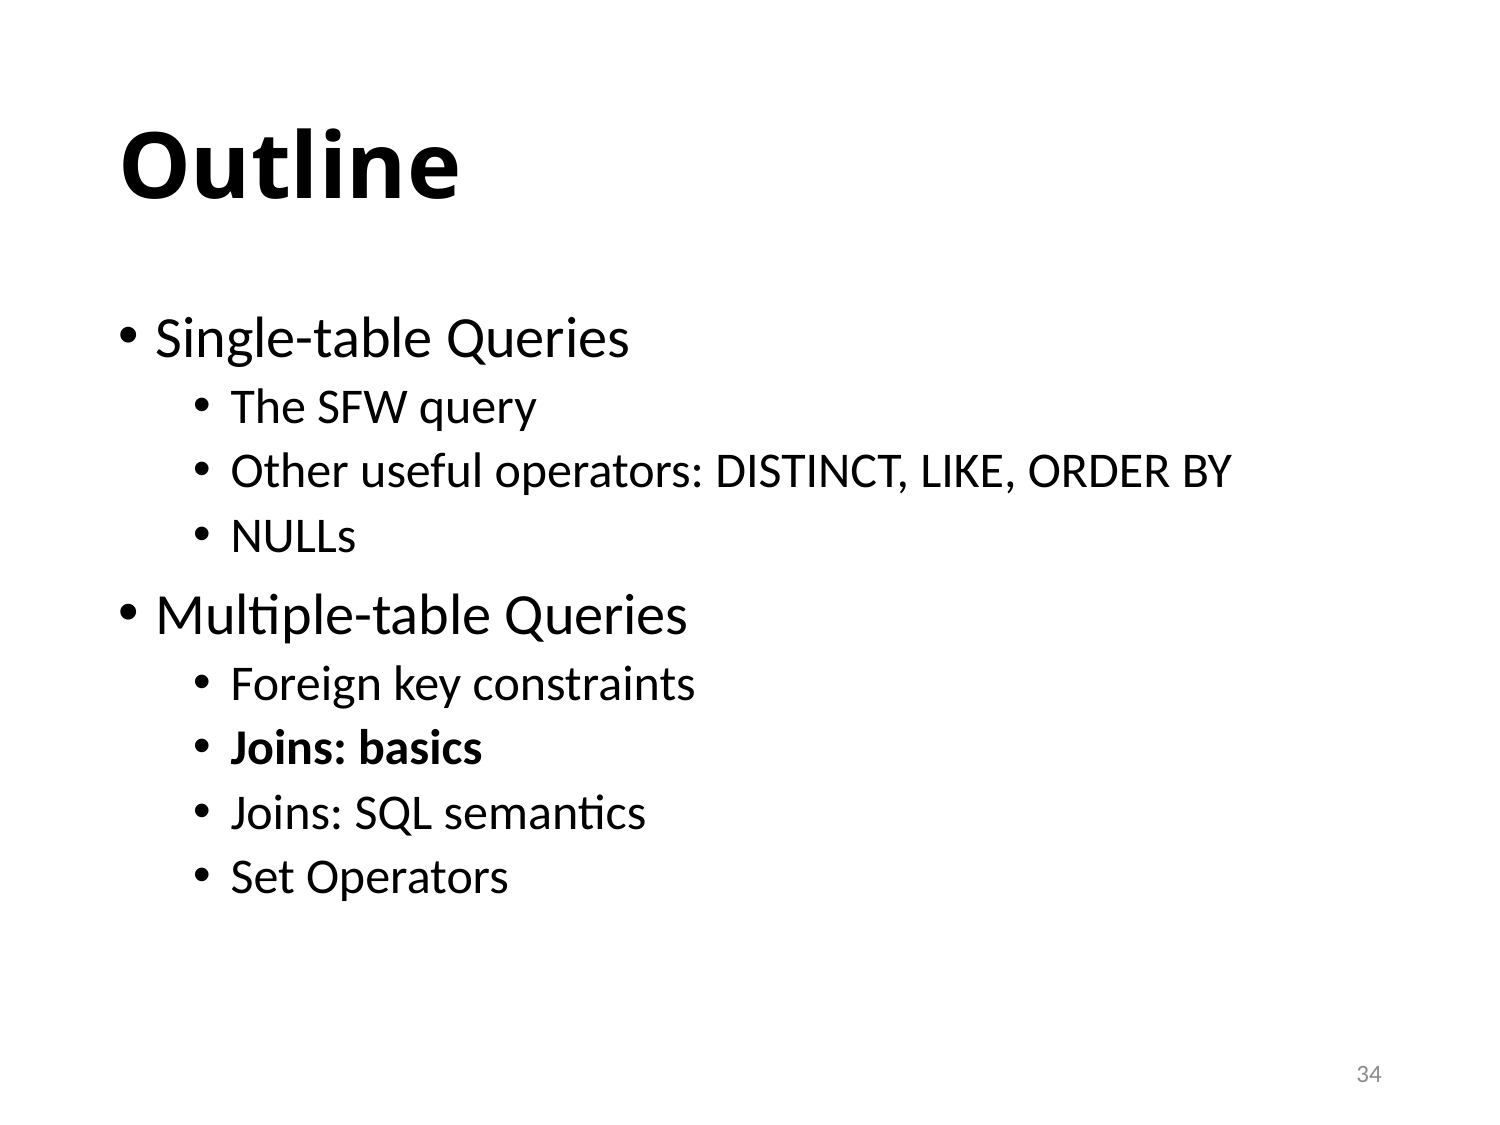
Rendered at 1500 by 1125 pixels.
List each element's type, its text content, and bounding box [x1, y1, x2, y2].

title Outline [103, 59, 1397, 278]
list Single-table Queries The SFW query Other useful operators: DISTINCT, LIKE, ORDER BY NULLs Multiple-table Queries Foreign key constraints Joins: basics Joins: SQL semantics Set Operators [103, 299, 1397, 1014]
slide_number 34 [1059, 1042, 1397, 1103]
